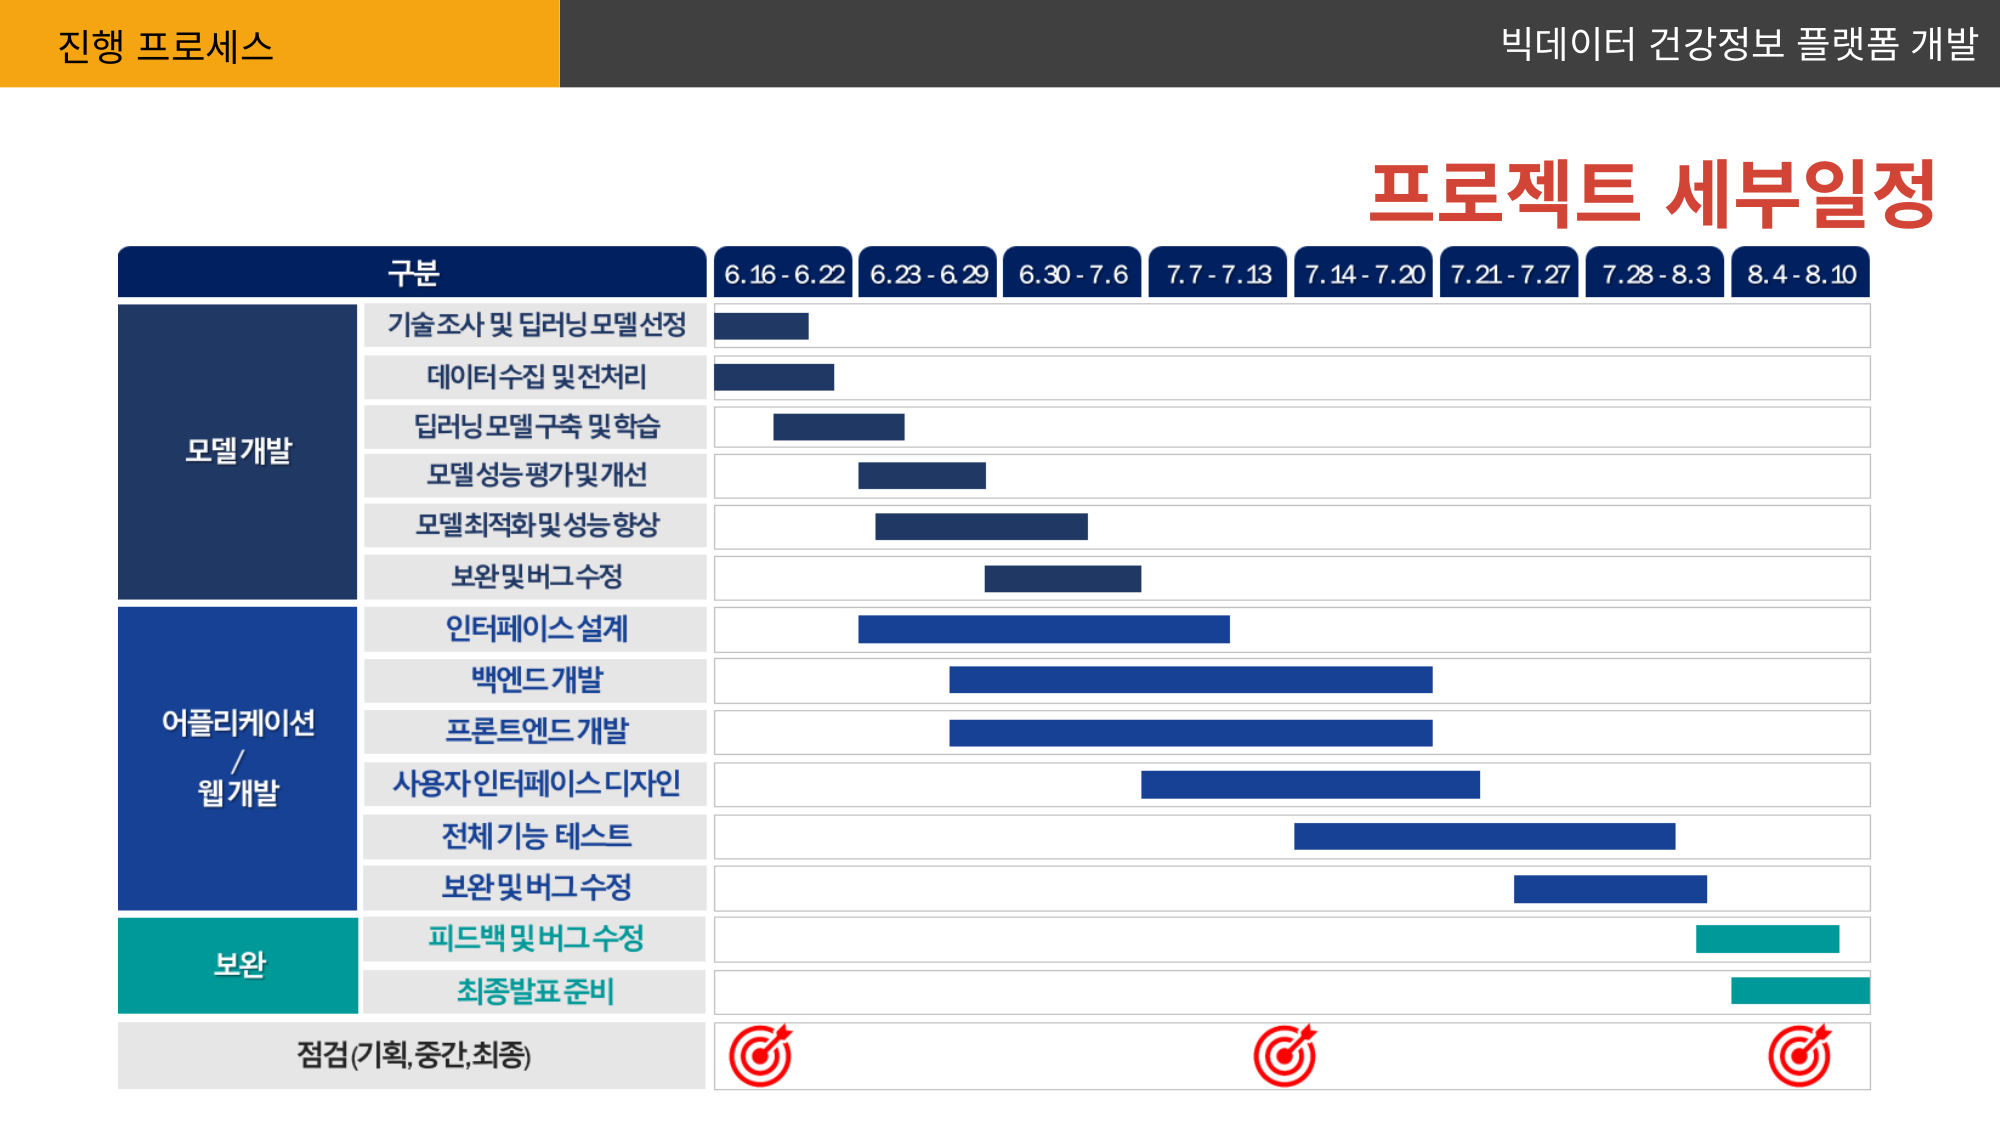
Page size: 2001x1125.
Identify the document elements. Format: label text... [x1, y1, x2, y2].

text_box 프로젝트 세부일정 [1353, 139, 1956, 245]
picture [118, 245, 1876, 1095]
text_box 진행 프로세스 [42, 16, 290, 77]
text_box 빅데이터 건강정보 플랫폼 개발 [1485, 13, 1995, 74]
